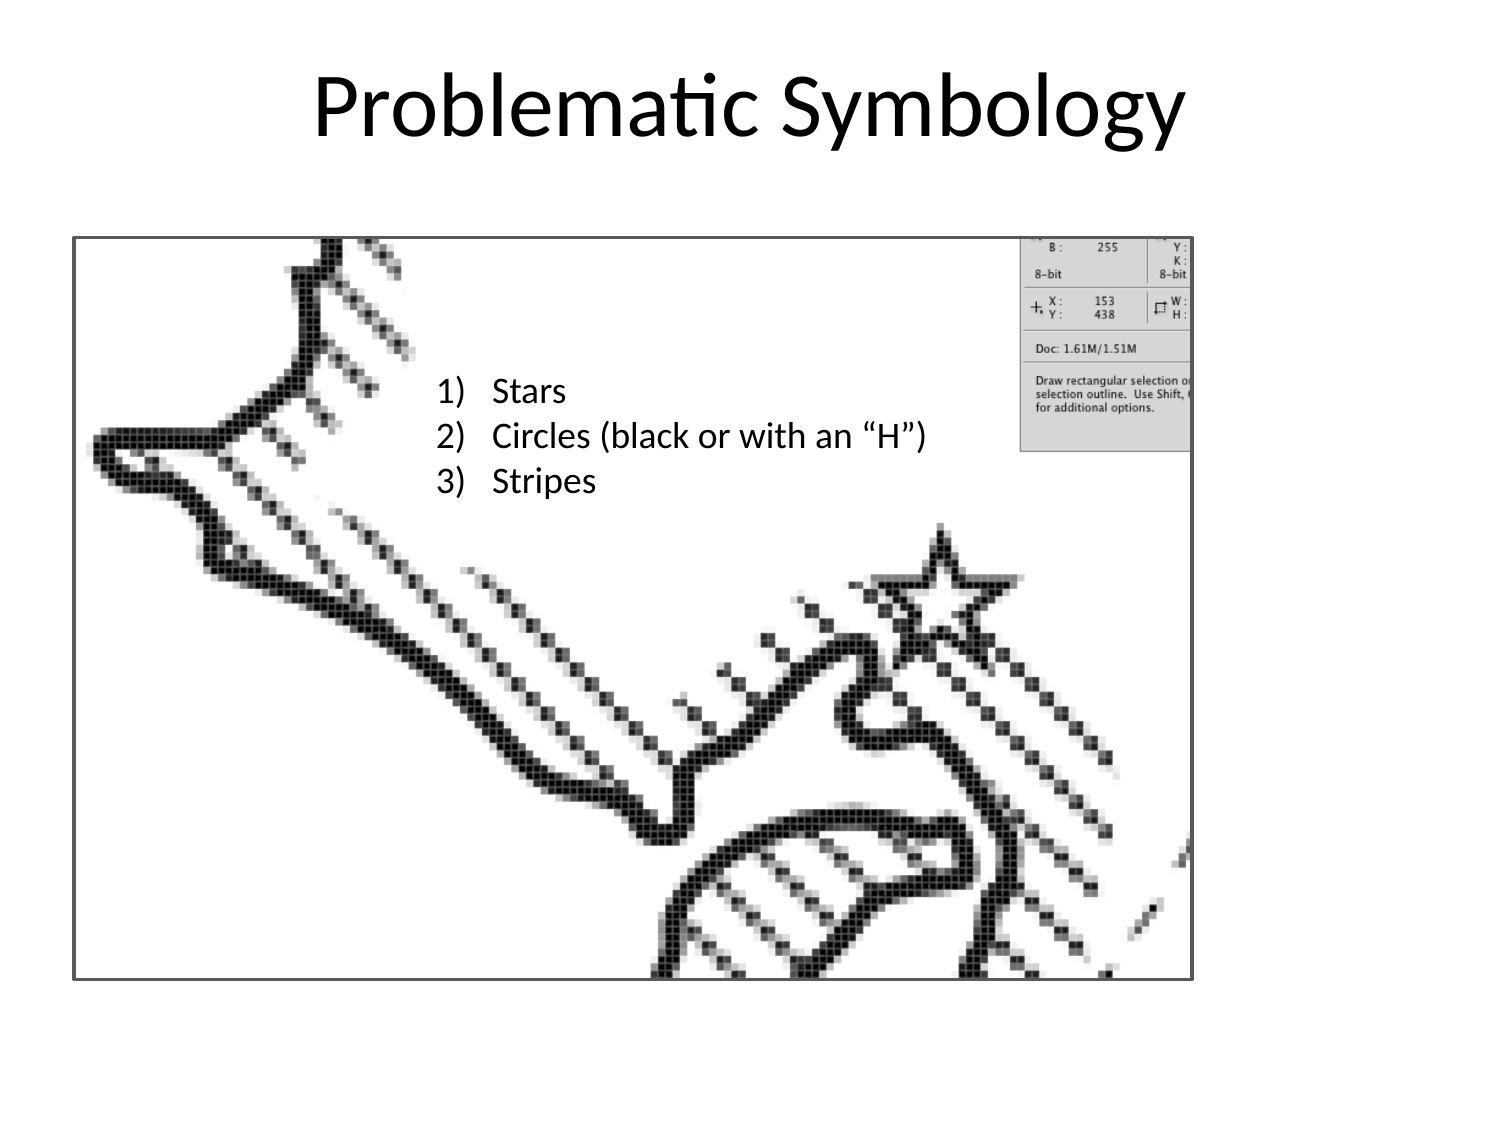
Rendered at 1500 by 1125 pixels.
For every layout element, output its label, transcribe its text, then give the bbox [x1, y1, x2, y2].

title Problematic Symbology [112, 33, 1388, 168]
picture [75, 238, 1191, 978]
